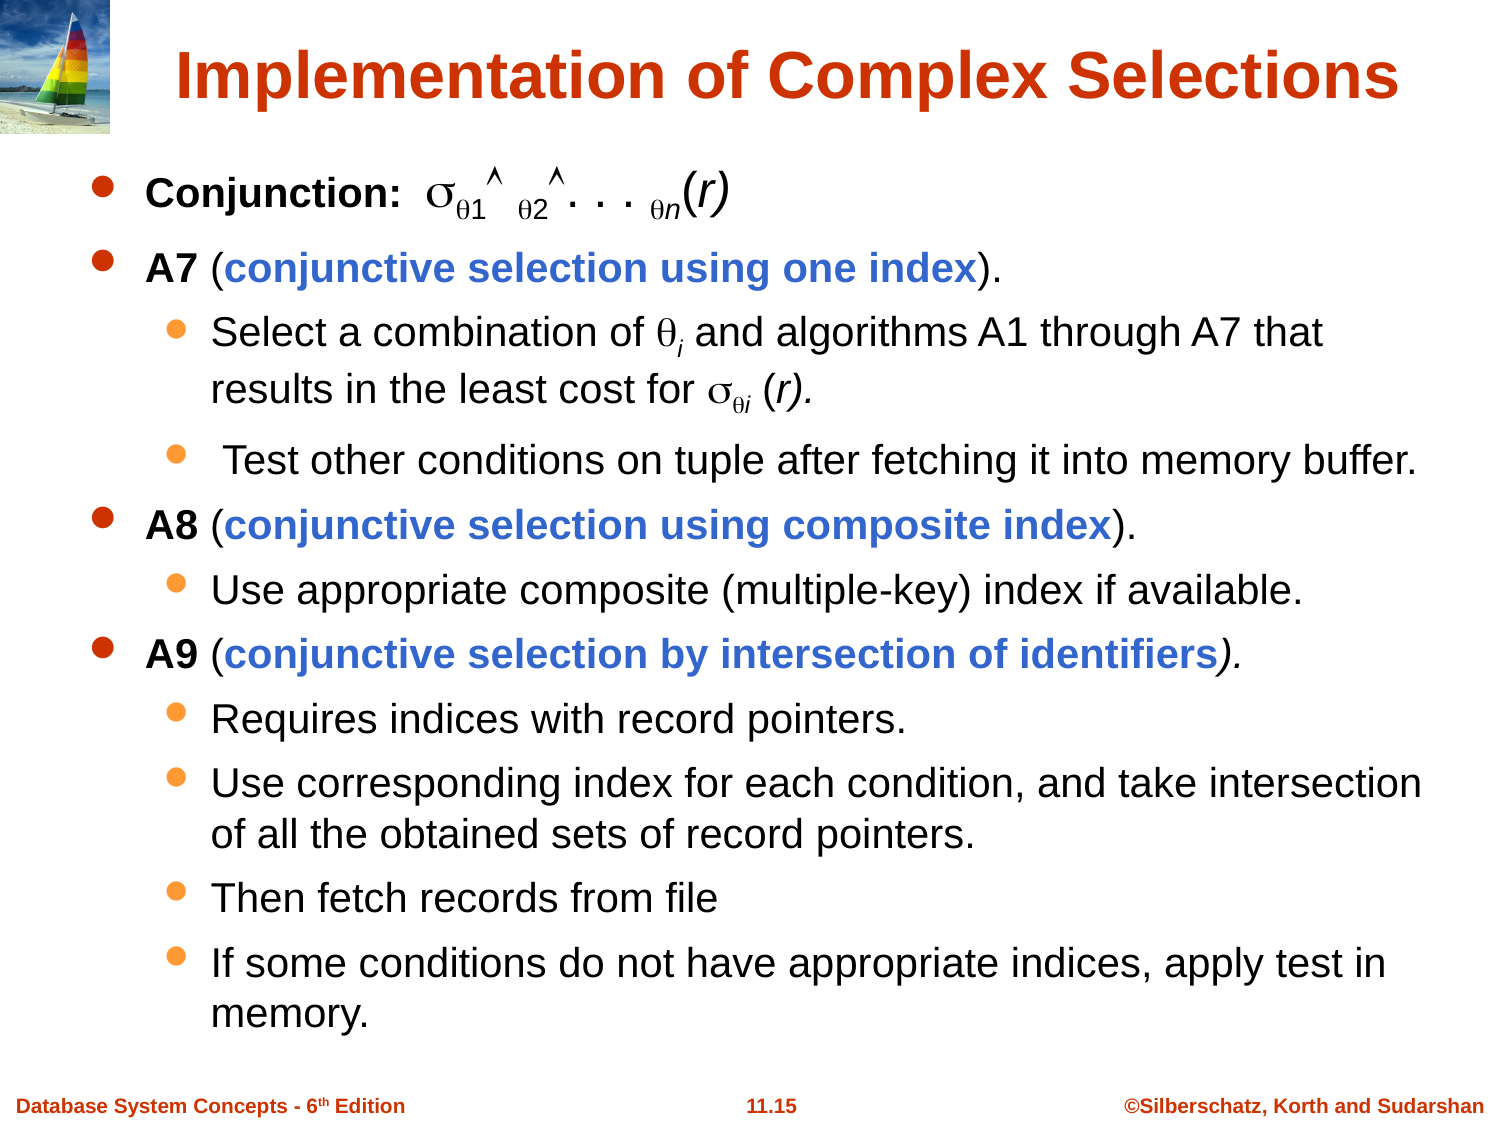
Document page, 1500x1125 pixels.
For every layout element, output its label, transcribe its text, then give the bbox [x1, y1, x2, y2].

picture [0, 0, 110, 134]
list Conjunction: 1 2. . . n(r) A7 (conjunctive selection using one index). Select a combination of i and algorithms A1 through A7 that results in the least cost for i (r). Test other conditions on tuple after fetching it into memory buffer. A8 (conjunctive selection using composite index). Use appropriate composite (multiple-key) index if available. A9 (conjunctive selection by intersection of identifiers). Requires indices with record pointers. Use corresponding index for each condition, and take intersection of all the obtained sets of record pointers. Then fetch records from file If some conditions do not have appropriate indices, apply test in memory. [73, 149, 1451, 975]
title Implementation of Complex Selections [125, 18, 1452, 120]
